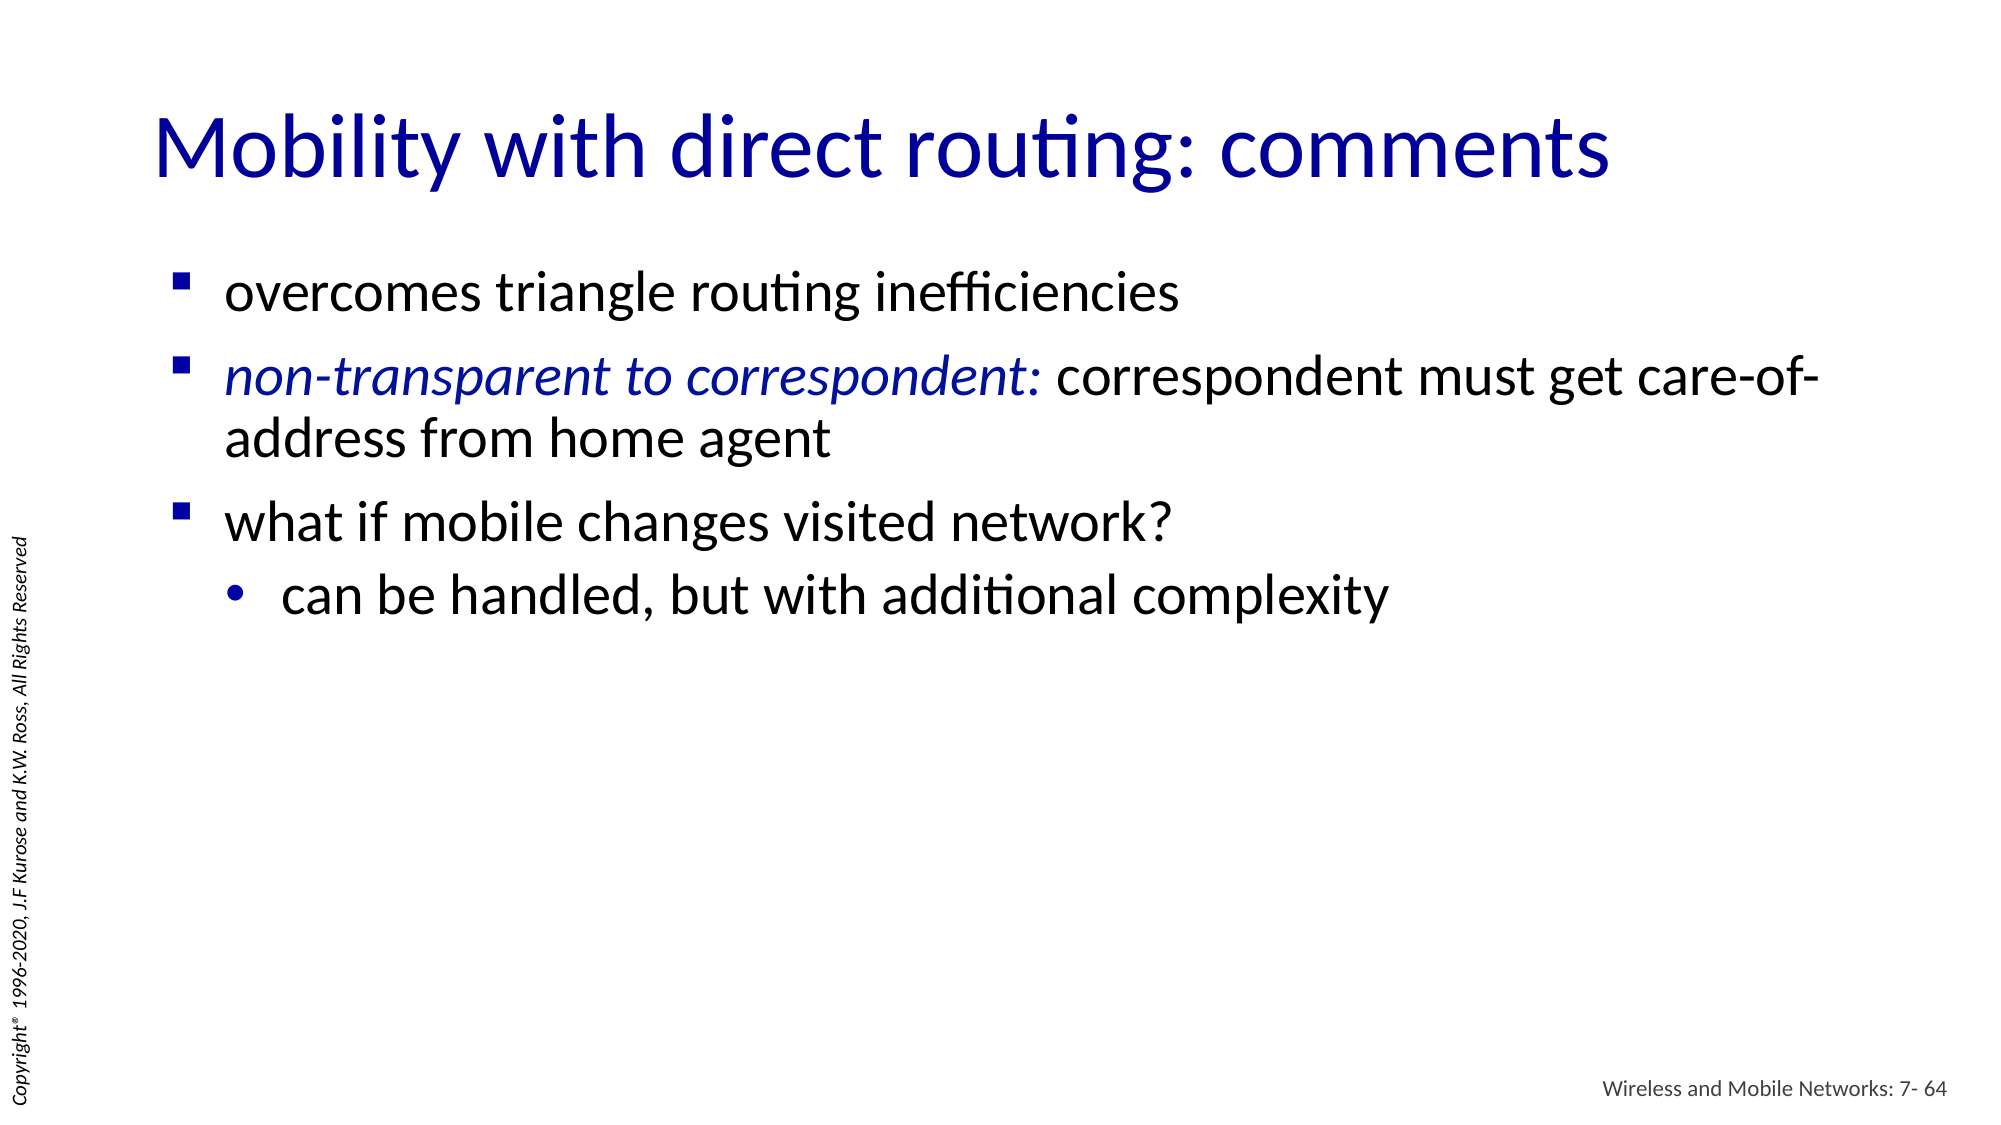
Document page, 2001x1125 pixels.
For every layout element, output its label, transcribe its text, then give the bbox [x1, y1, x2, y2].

title Mobility with direct routing: comments [137, 74, 1863, 221]
text_box overcomes triangle routing inefficiencies non-transparent to correspondent: correspondent must get care-of-address from home agent what if mobile changes visited network? can be handled, but with additional complexity [152, 253, 1973, 1016]
slide_number Wireless and Mobile Networks: 7- 64 [1512, 1056, 1963, 1117]
